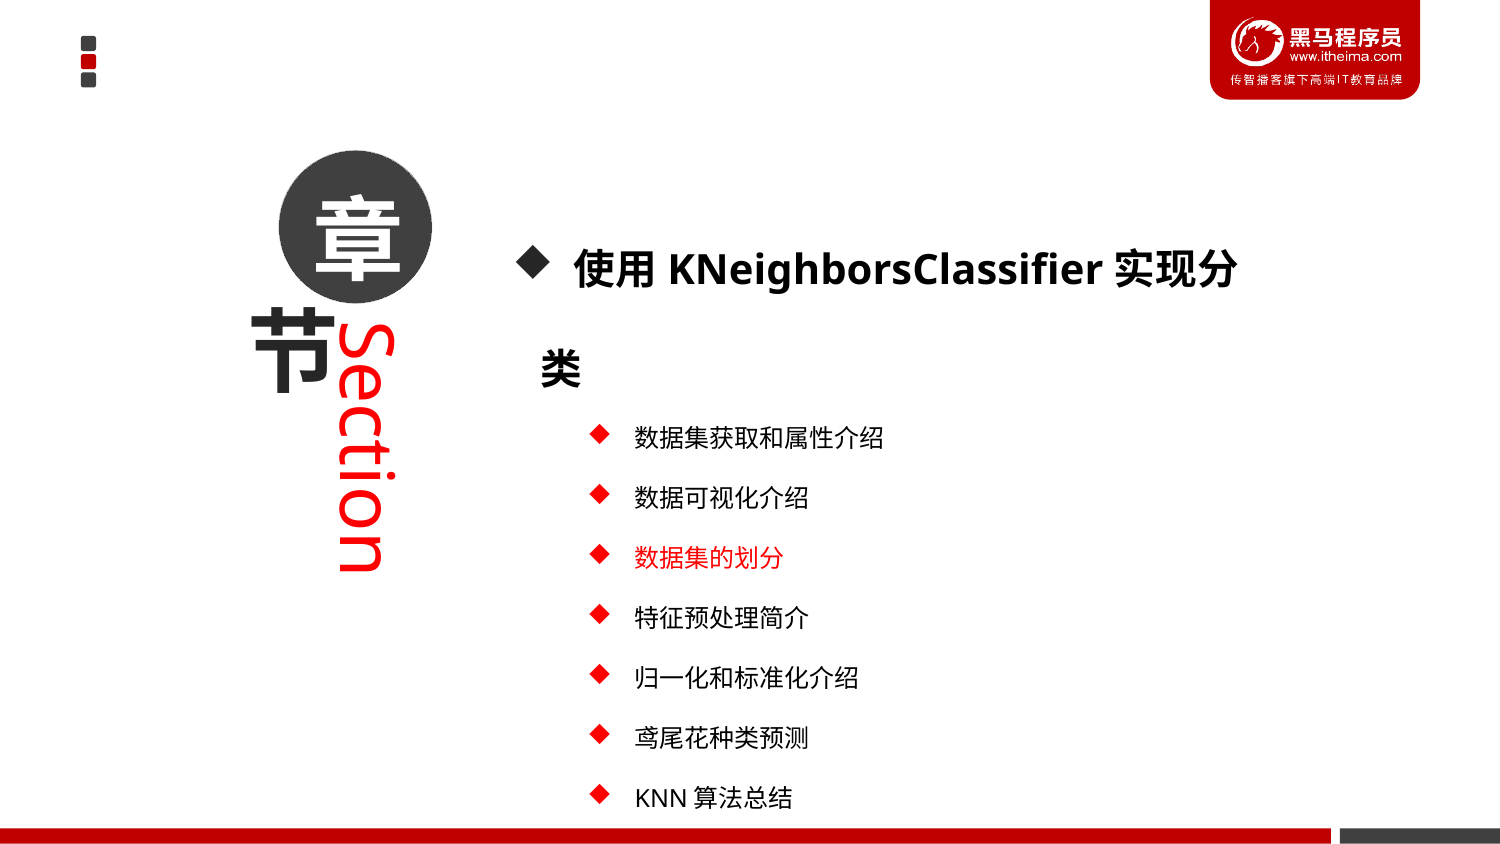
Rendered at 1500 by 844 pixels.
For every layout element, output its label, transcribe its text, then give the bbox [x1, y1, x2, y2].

picture [1212, 8, 1421, 94]
text_box 使用KNeighborsClassifier实现分类 数据集获取和属性介绍 数据可视化介绍 数据集的划分 特征预处理简介 归一化和标准化介绍 鸢尾花种类预测 KNN算法总结 [497, 185, 1278, 820]
text_box Section [321, 314, 427, 749]
text_box 节 [218, 288, 339, 410]
text_box 章 [278, 150, 433, 304]
